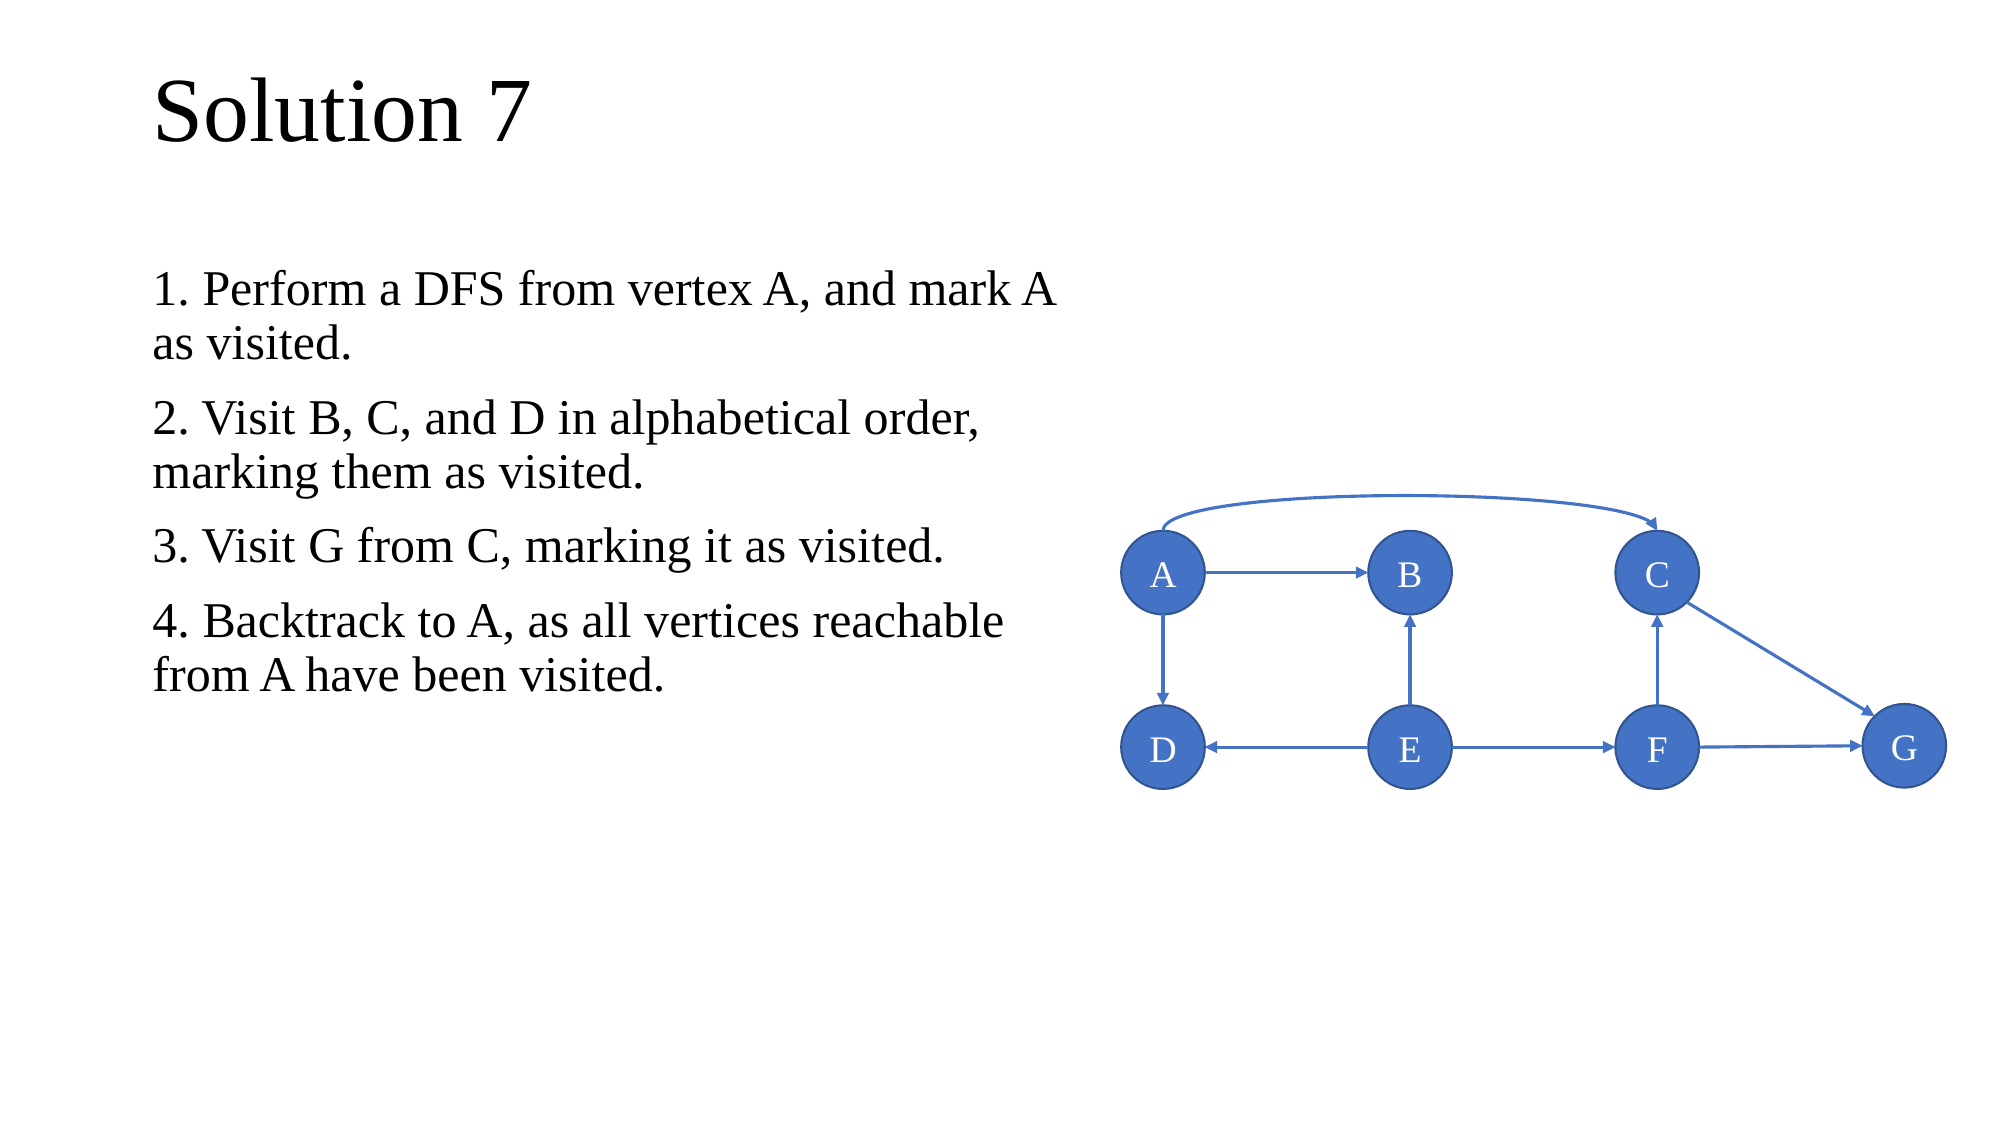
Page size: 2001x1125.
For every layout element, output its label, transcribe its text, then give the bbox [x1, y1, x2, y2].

text_box F [1614, 704, 1700, 791]
text_box B [1367, 529, 1410, 616]
text_box C [1614, 529, 1701, 616]
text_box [1686, 602, 1875, 717]
text_box A [1120, 529, 1206, 616]
text_box E [1367, 704, 1453, 791]
text_box D [1120, 704, 1206, 791]
title Solution 7 [137, 3, 1863, 221]
text_box G [1861, 702, 1948, 789]
list 1. Perform a DFS from vertex A, and mark A as visited. 2. Visit B, C, and D in alphabetical order, marking them as visited. 3. Visit G from C, marking it as visited. 4. Backtrack to A, as all vertices reachable from A have been visited. [137, 254, 1092, 717]
text_box B [1413, 529, 1453, 616]
